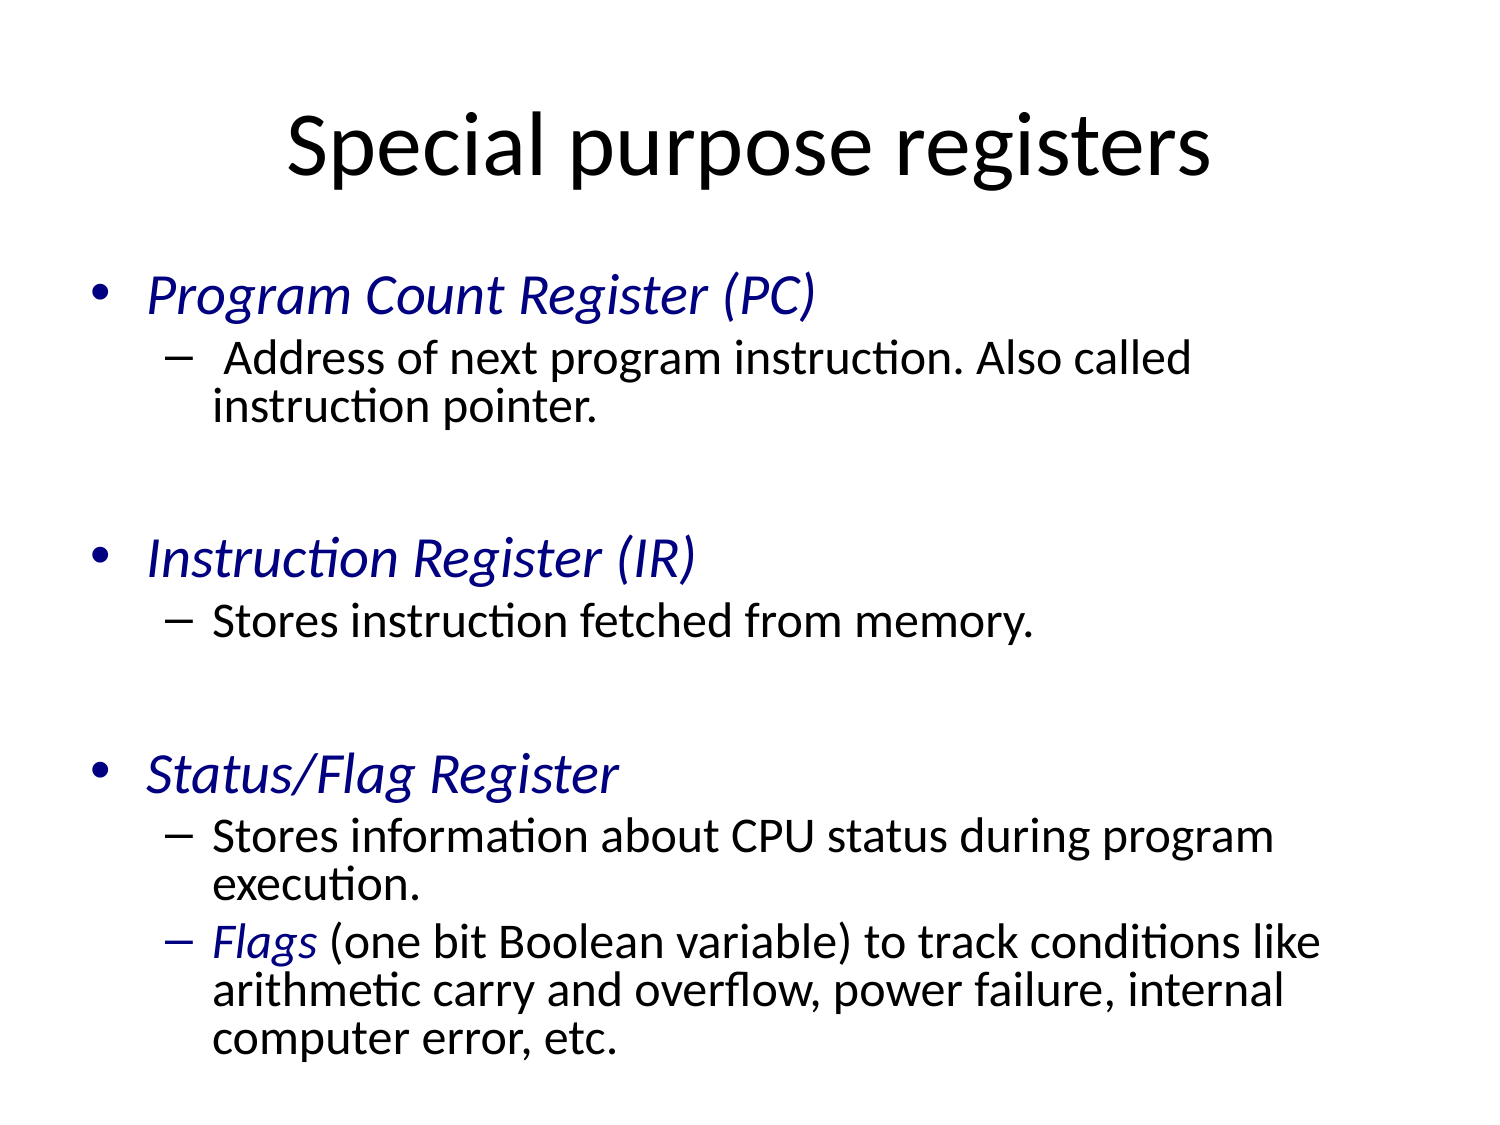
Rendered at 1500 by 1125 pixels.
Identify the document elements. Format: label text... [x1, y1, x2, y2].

title Special purpose registers [75, 45, 1425, 233]
list Program Count Register (PC) Address of next program instruction. Also called instruction pointer. Instruction Register (IR) Stores instruction fetched from memory. Status/Flag Register Stores information about CPU status during program execution. Flags (one bit Boolean variable) to track conditions like arithmetic carry and overflow, power failure, internal computer error, etc. [75, 262, 1425, 1005]
